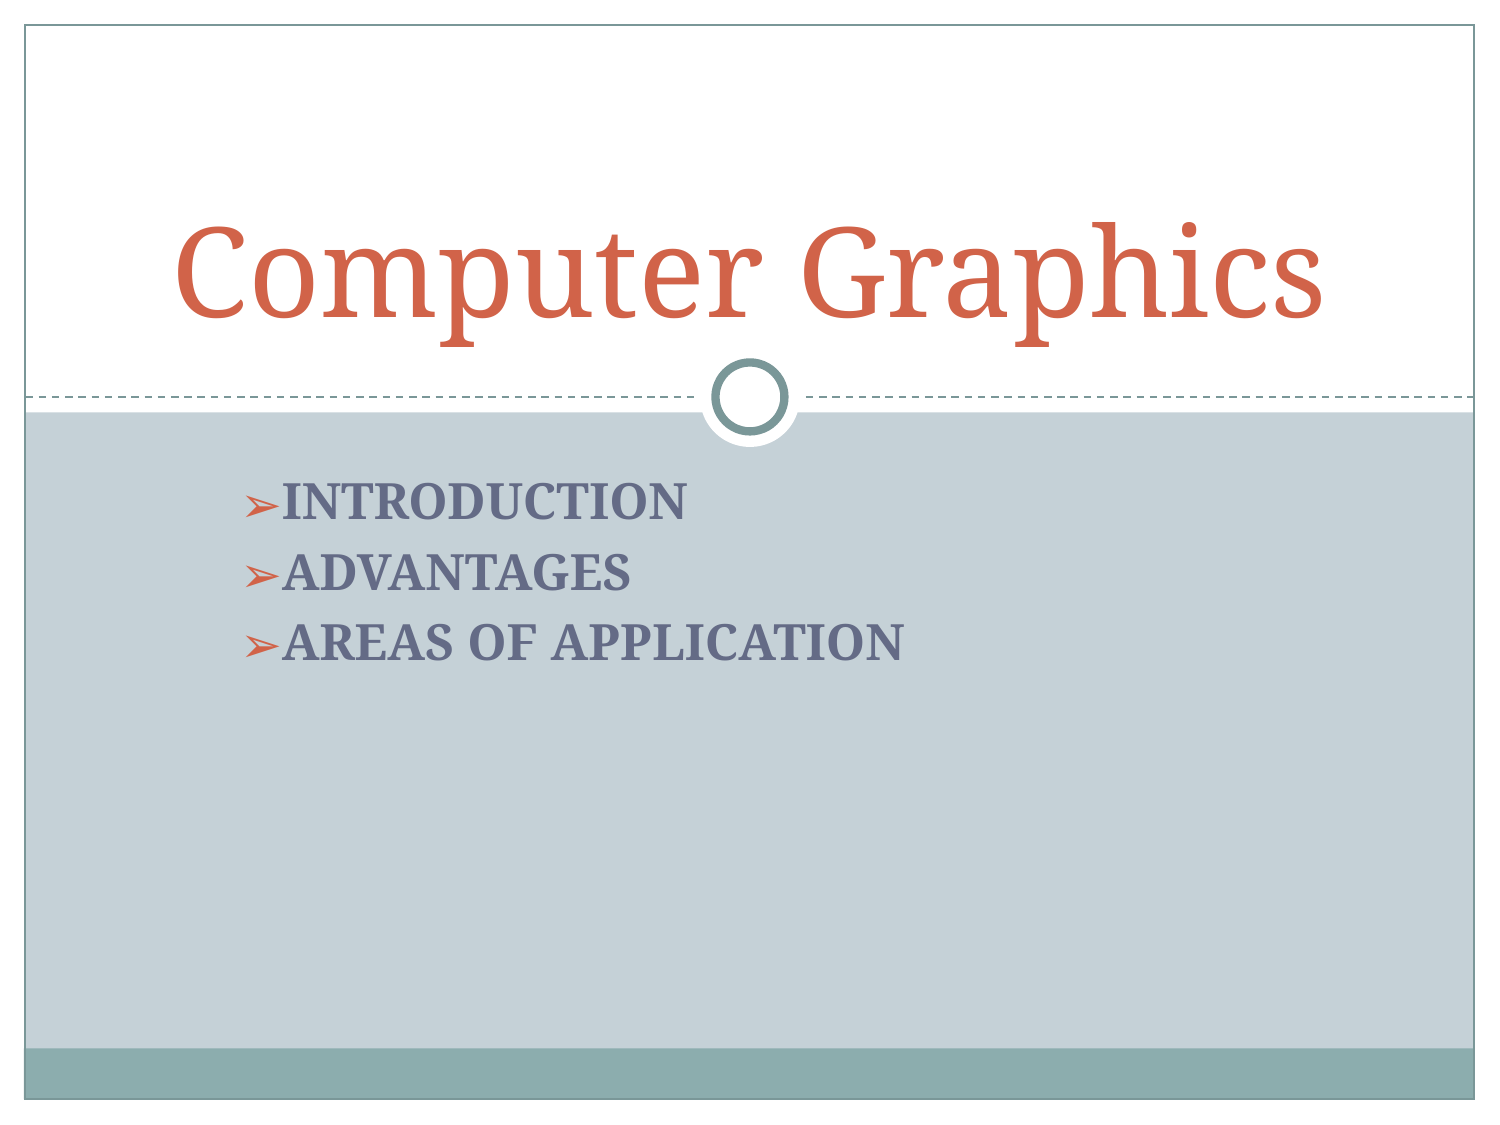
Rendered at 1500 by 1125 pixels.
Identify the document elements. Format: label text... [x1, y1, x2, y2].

subtitle INTRODUCTION ADVANTAGES AREAS OF APPLICATION [225, 462, 1275, 750]
title Computer Graphics [112, 62, 1388, 350]
